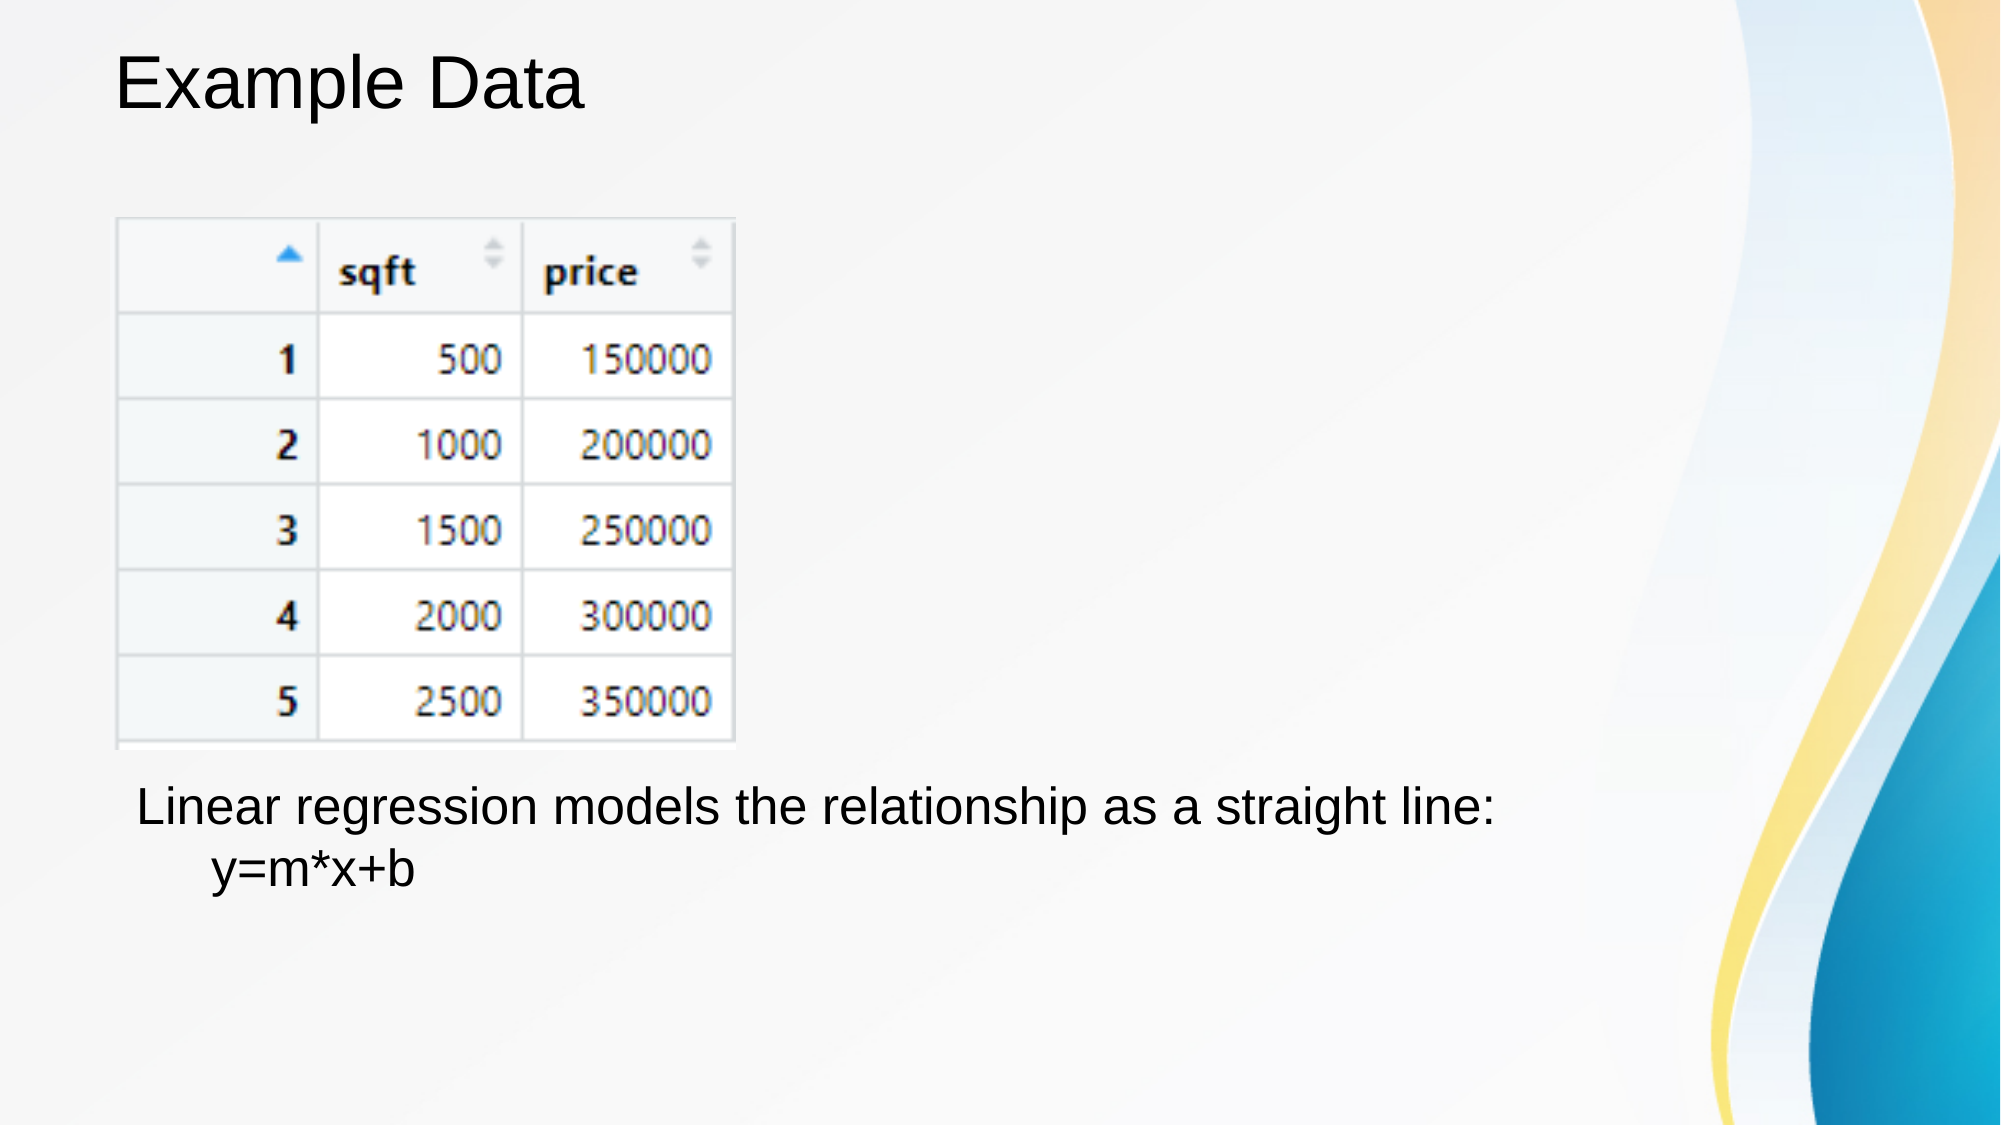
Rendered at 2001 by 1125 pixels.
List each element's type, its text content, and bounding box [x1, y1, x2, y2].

picture [0, 0, 2001, 1125]
text_box Linear regression models the relationship as a straight line: y=m*x+b [121, 764, 1696, 1034]
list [110, 217, 736, 750]
title Example Data [99, 30, 1901, 127]
